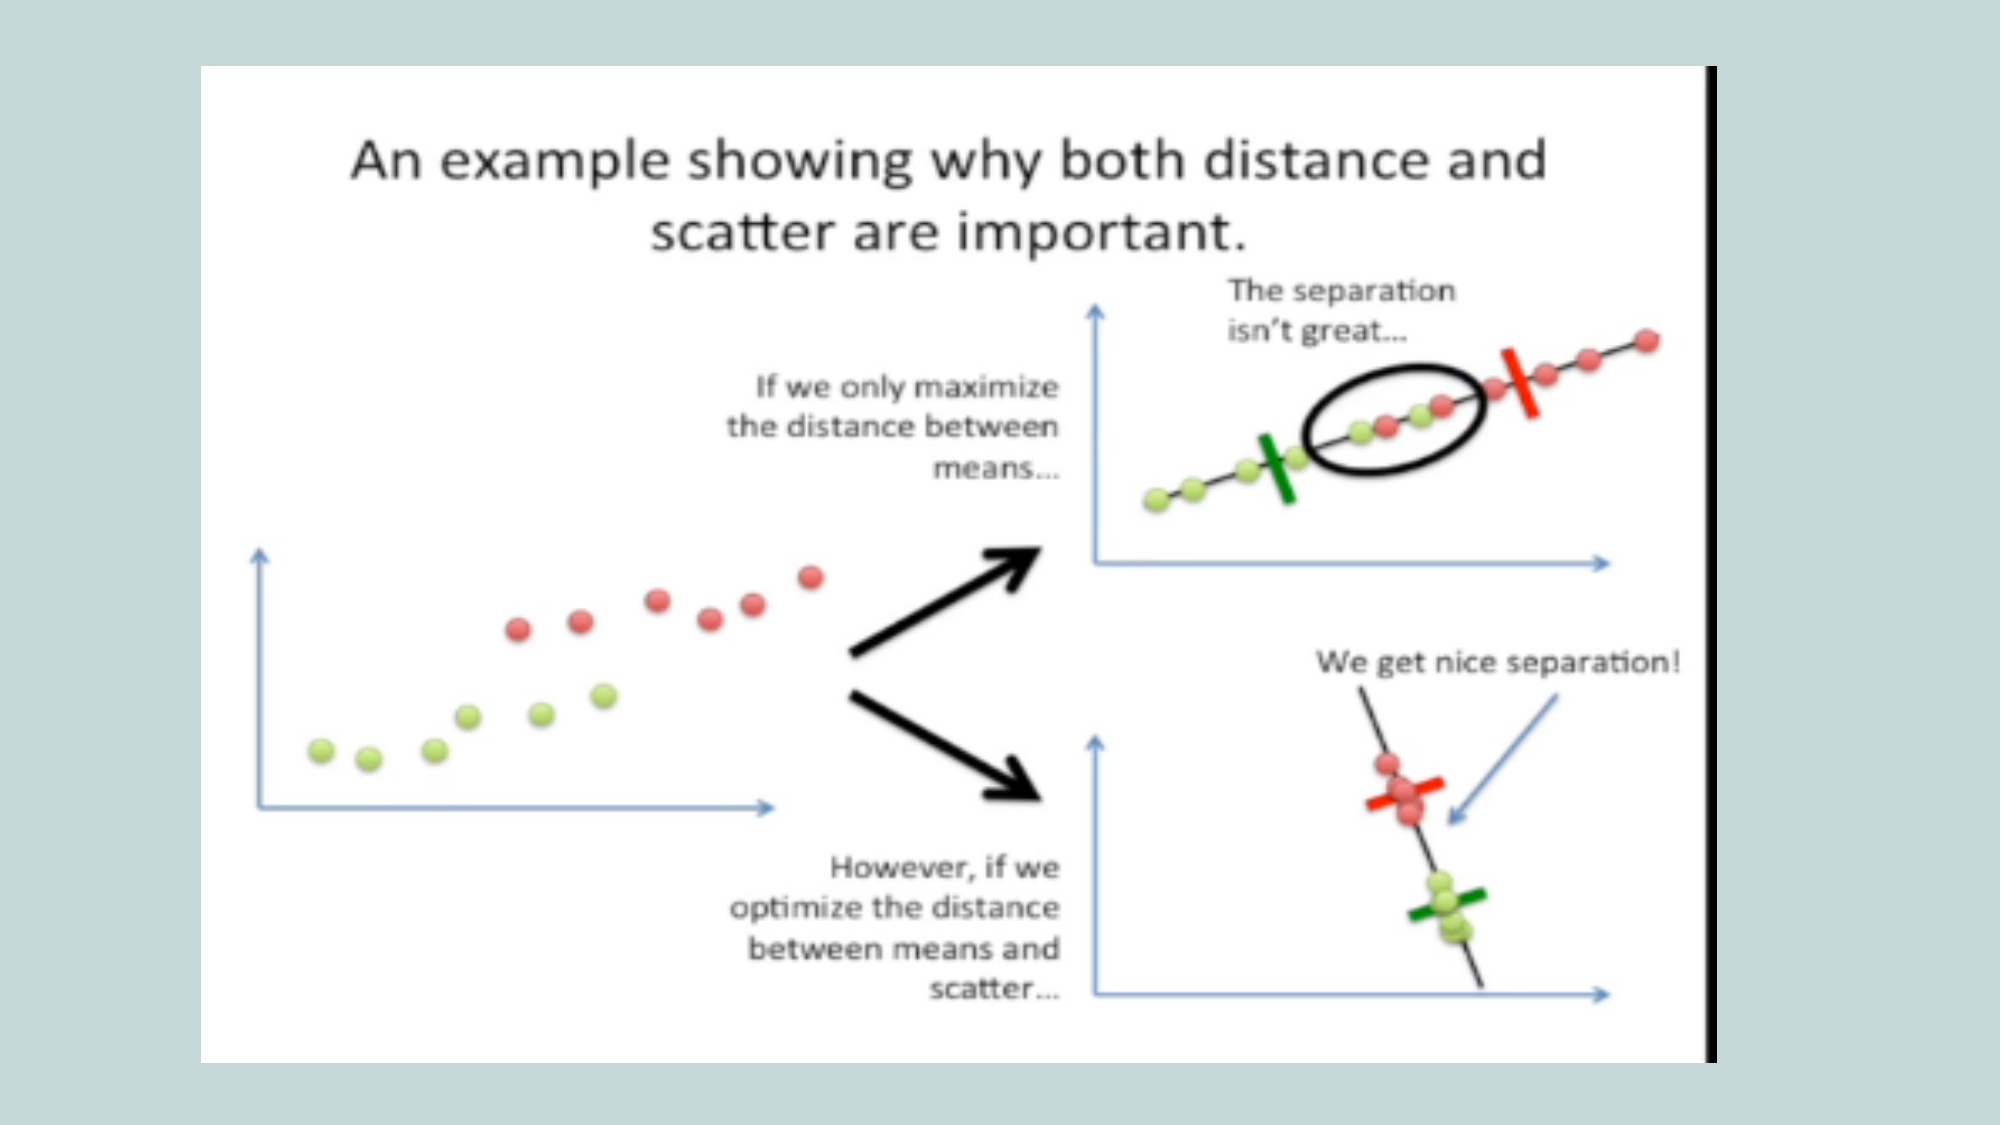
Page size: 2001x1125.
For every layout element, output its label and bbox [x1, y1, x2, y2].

picture [201, 66, 1717, 1063]
